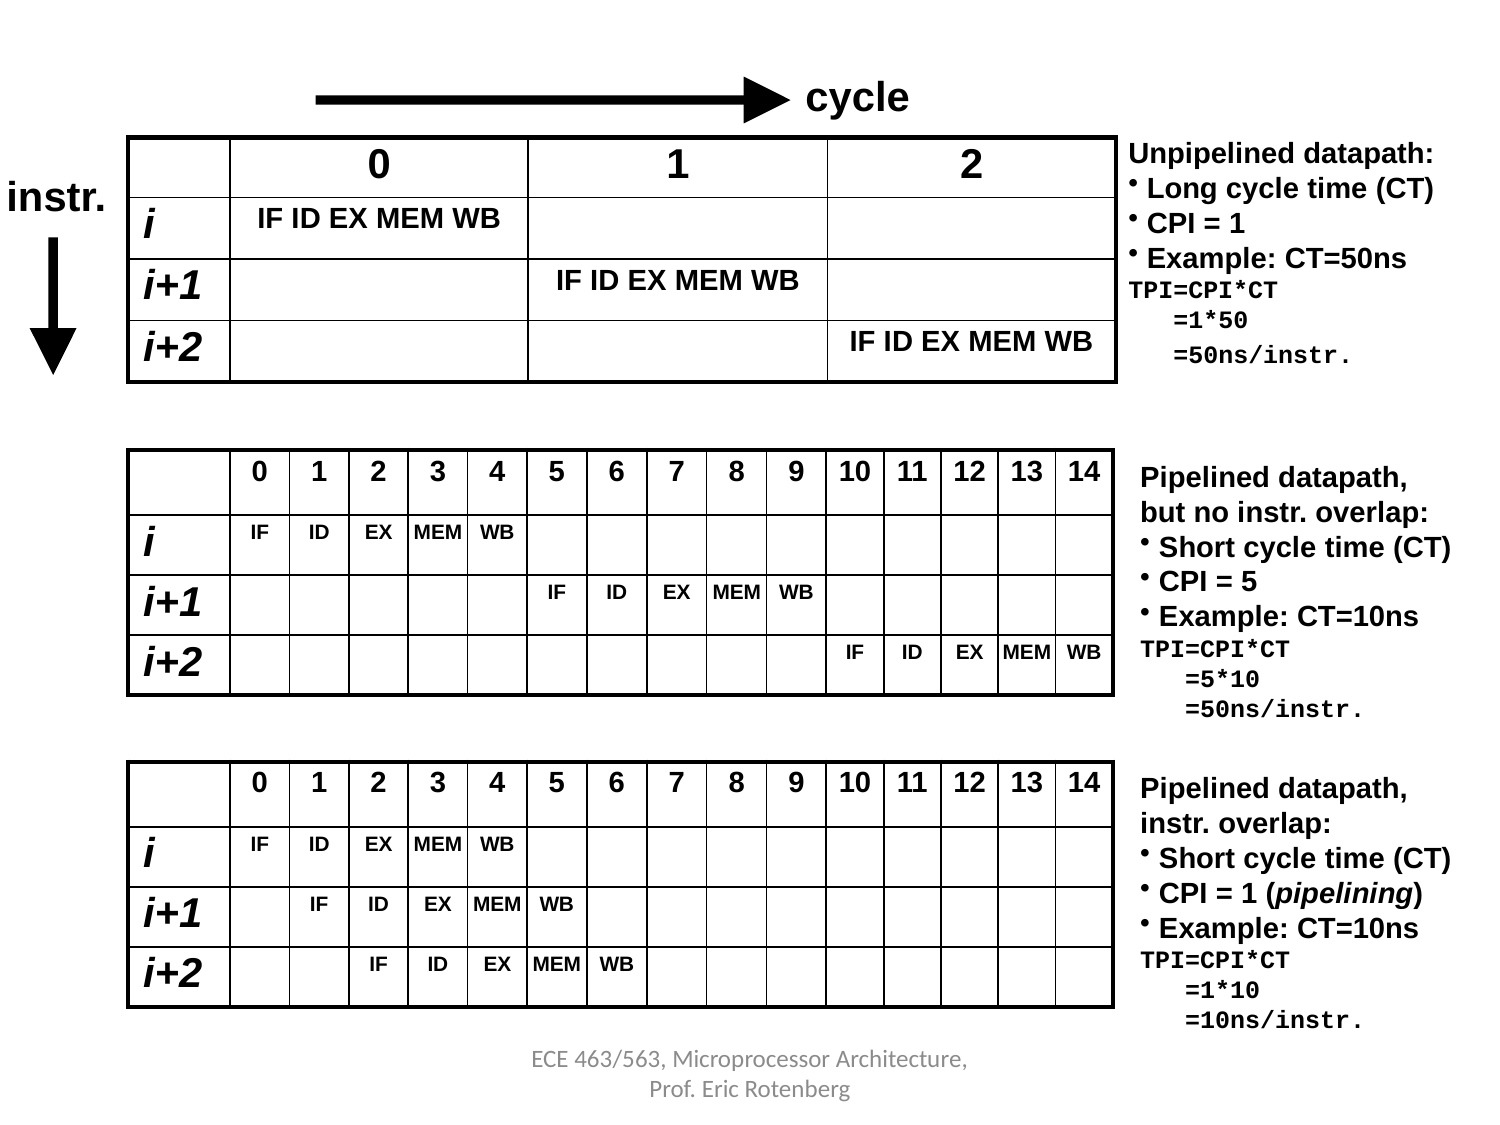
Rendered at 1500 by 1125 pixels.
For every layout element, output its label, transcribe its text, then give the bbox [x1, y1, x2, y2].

table_cell IF [528, 576, 586, 634]
table_cell WB [767, 576, 825, 634]
table_header 3 [409, 452, 467, 514]
table_cell [827, 828, 883, 886]
table_cell EX [350, 516, 407, 574]
table_cell [999, 576, 1055, 634]
table_cell [529, 198, 827, 258]
table_cell [648, 948, 706, 1005]
text_box Unpipelined datapath: Long cycle time (CT) CPI = 1 Example: CT=50ns TPI=CPI*CT =1*50 =50ns/instr. [1113, 126, 1450, 377]
table_header 5 [528, 452, 586, 514]
table_cell ID [885, 636, 940, 693]
table_cell i+1 [130, 888, 229, 946]
table_cell [767, 516, 825, 574]
table_header 0 [231, 764, 289, 826]
table_cell ID [588, 576, 646, 634]
table_cell i+1 [130, 260, 229, 320]
table_header [130, 452, 229, 514]
table_cell EX [648, 576, 706, 634]
table_header 1 [290, 764, 348, 826]
table_header 3 [409, 764, 467, 826]
table_cell IF [231, 516, 289, 574]
table_cell IF ID EX MEM WB [828, 321, 1114, 380]
text_box [315, 89, 790, 111]
table_cell [767, 636, 825, 693]
table_header 14 [1056, 452, 1111, 514]
text_box Pipelined datapath, but no instr. overlap: Short cycle time (CT) CPI = 5 Example: CT=10ns TPI=CPI*CT =5*10 =50ns/instr. [1125, 450, 1467, 730]
table_cell [528, 636, 586, 693]
table_cell [827, 888, 883, 946]
table_cell ID [290, 828, 348, 886]
table_cell ID [290, 516, 348, 574]
table_cell IF ID EX MEM WB [231, 198, 527, 258]
table_cell [648, 888, 706, 946]
table_cell [885, 576, 940, 634]
table_header 6 [588, 452, 646, 514]
table_cell [999, 516, 1055, 574]
table_cell i [130, 828, 229, 886]
table_cell [999, 828, 1055, 886]
table_cell [707, 888, 766, 946]
table_header 5 [528, 764, 586, 826]
table_cell [409, 636, 467, 693]
table_cell WB [468, 828, 526, 886]
table_cell IF [350, 948, 407, 1005]
table_cell [707, 516, 766, 574]
table_cell [942, 576, 997, 634]
table_header 4 [468, 764, 526, 826]
table_cell [231, 948, 289, 1005]
table_cell [290, 636, 348, 693]
table_header 0 [231, 140, 527, 197]
table_cell EX [942, 636, 997, 693]
table_cell [588, 516, 646, 574]
table_cell MEM [528, 948, 586, 1005]
table_cell [942, 516, 997, 574]
table_cell MEM [409, 828, 467, 886]
table_cell [942, 828, 997, 886]
table_cell IF ID EX MEM WB [529, 260, 827, 320]
table_cell EX [468, 948, 526, 1005]
table_cell i+2 [130, 321, 229, 380]
table_header 11 [885, 452, 940, 514]
table_header 7 [648, 764, 706, 826]
text_box cycle [790, 62, 925, 128]
table_cell EX [350, 828, 407, 886]
table_cell [528, 516, 586, 574]
table_cell [529, 321, 827, 380]
table_header 12 [942, 452, 997, 514]
table_cell [231, 576, 289, 634]
table_header 10 [827, 452, 883, 514]
table_header 13 [999, 452, 1055, 514]
table_cell [827, 948, 883, 1005]
table_header 7 [648, 452, 706, 514]
table_cell [827, 516, 883, 574]
table_cell [468, 576, 526, 634]
table_cell ID [350, 888, 407, 946]
table_cell [827, 576, 883, 634]
table_cell [588, 888, 646, 946]
table_cell IF [231, 828, 289, 886]
table_cell WB [1056, 636, 1111, 693]
table_cell ID [409, 948, 467, 1005]
table_cell i+2 [130, 636, 229, 693]
table_header [130, 140, 229, 197]
table_cell [885, 516, 940, 574]
table_cell MEM [409, 516, 467, 574]
table_header 13 [999, 764, 1055, 826]
text_box Pipelined datapath, instr. overlap: Short cycle time (CT) CPI = 1 (pipelining) Example: CT=10ns TPI=CPI*CT =1*10 =10ns/instr. [1125, 761, 1467, 1042]
table_cell [1056, 516, 1111, 574]
table_cell [707, 636, 766, 693]
table_cell [1056, 948, 1111, 1005]
table_cell [528, 828, 586, 886]
table_cell i [130, 198, 229, 258]
table_header 9 [767, 764, 825, 826]
table_cell [767, 828, 825, 886]
table_header 1 [290, 452, 348, 514]
table_cell [290, 948, 348, 1005]
table_cell [231, 636, 289, 693]
table_cell [942, 888, 997, 946]
table_cell i+2 [130, 948, 229, 1005]
table_cell [231, 888, 289, 946]
text_box [42, 237, 64, 376]
table_cell [648, 516, 706, 574]
table_cell MEM [468, 888, 526, 946]
table_header 8 [707, 452, 766, 514]
table_cell [290, 576, 348, 634]
table_cell [707, 948, 766, 1005]
text_box instr. [0, 162, 122, 228]
table_cell [767, 948, 825, 1005]
table_cell [350, 636, 407, 693]
table_cell [231, 321, 527, 380]
table_header 14 [1056, 764, 1111, 826]
table_cell i [130, 516, 229, 574]
table_cell [588, 636, 646, 693]
footer ECE 463/563, Microprocessor Architecture, Prof. Eric Rotenberg [512, 1042, 988, 1103]
table_cell EX [409, 888, 467, 946]
table_cell [1056, 576, 1111, 634]
table_cell [468, 636, 526, 693]
table_cell IF [827, 636, 883, 693]
table_cell [828, 260, 1113, 320]
table_header 12 [942, 764, 997, 826]
table_cell [885, 828, 940, 886]
table_cell [885, 888, 940, 946]
table_cell [999, 888, 1055, 946]
table_cell IF [290, 888, 348, 946]
table_cell [588, 828, 646, 886]
table_header 10 [827, 764, 883, 826]
table_cell [1056, 888, 1111, 946]
table_cell [409, 576, 467, 634]
table_cell [1056, 828, 1111, 886]
table_header 1 [529, 140, 827, 197]
table_cell [885, 948, 940, 1005]
table_cell MEM [707, 576, 766, 634]
table_header 2 [350, 764, 407, 826]
table_header 11 [885, 764, 940, 826]
table_cell WB [588, 948, 646, 1005]
table_header 0 [231, 452, 289, 514]
table_header [130, 764, 229, 826]
table_header 8 [707, 764, 766, 826]
table_cell [648, 828, 706, 886]
table_cell [942, 948, 997, 1005]
table_cell MEM [999, 636, 1055, 693]
table_header 9 [767, 452, 825, 514]
table_header 4 [468, 452, 526, 514]
table_cell [828, 198, 1113, 258]
table_header 2 [828, 140, 1113, 197]
table_cell [350, 576, 407, 634]
table_cell WB [468, 516, 526, 574]
table_cell i+1 [130, 576, 229, 634]
table_header 6 [588, 764, 646, 826]
table_cell [648, 636, 706, 693]
table_cell [999, 948, 1055, 1005]
table_cell [767, 888, 825, 946]
table_cell WB [528, 888, 586, 946]
table_header 2 [350, 452, 407, 514]
table_cell [707, 828, 766, 886]
table_cell [231, 260, 527, 320]
